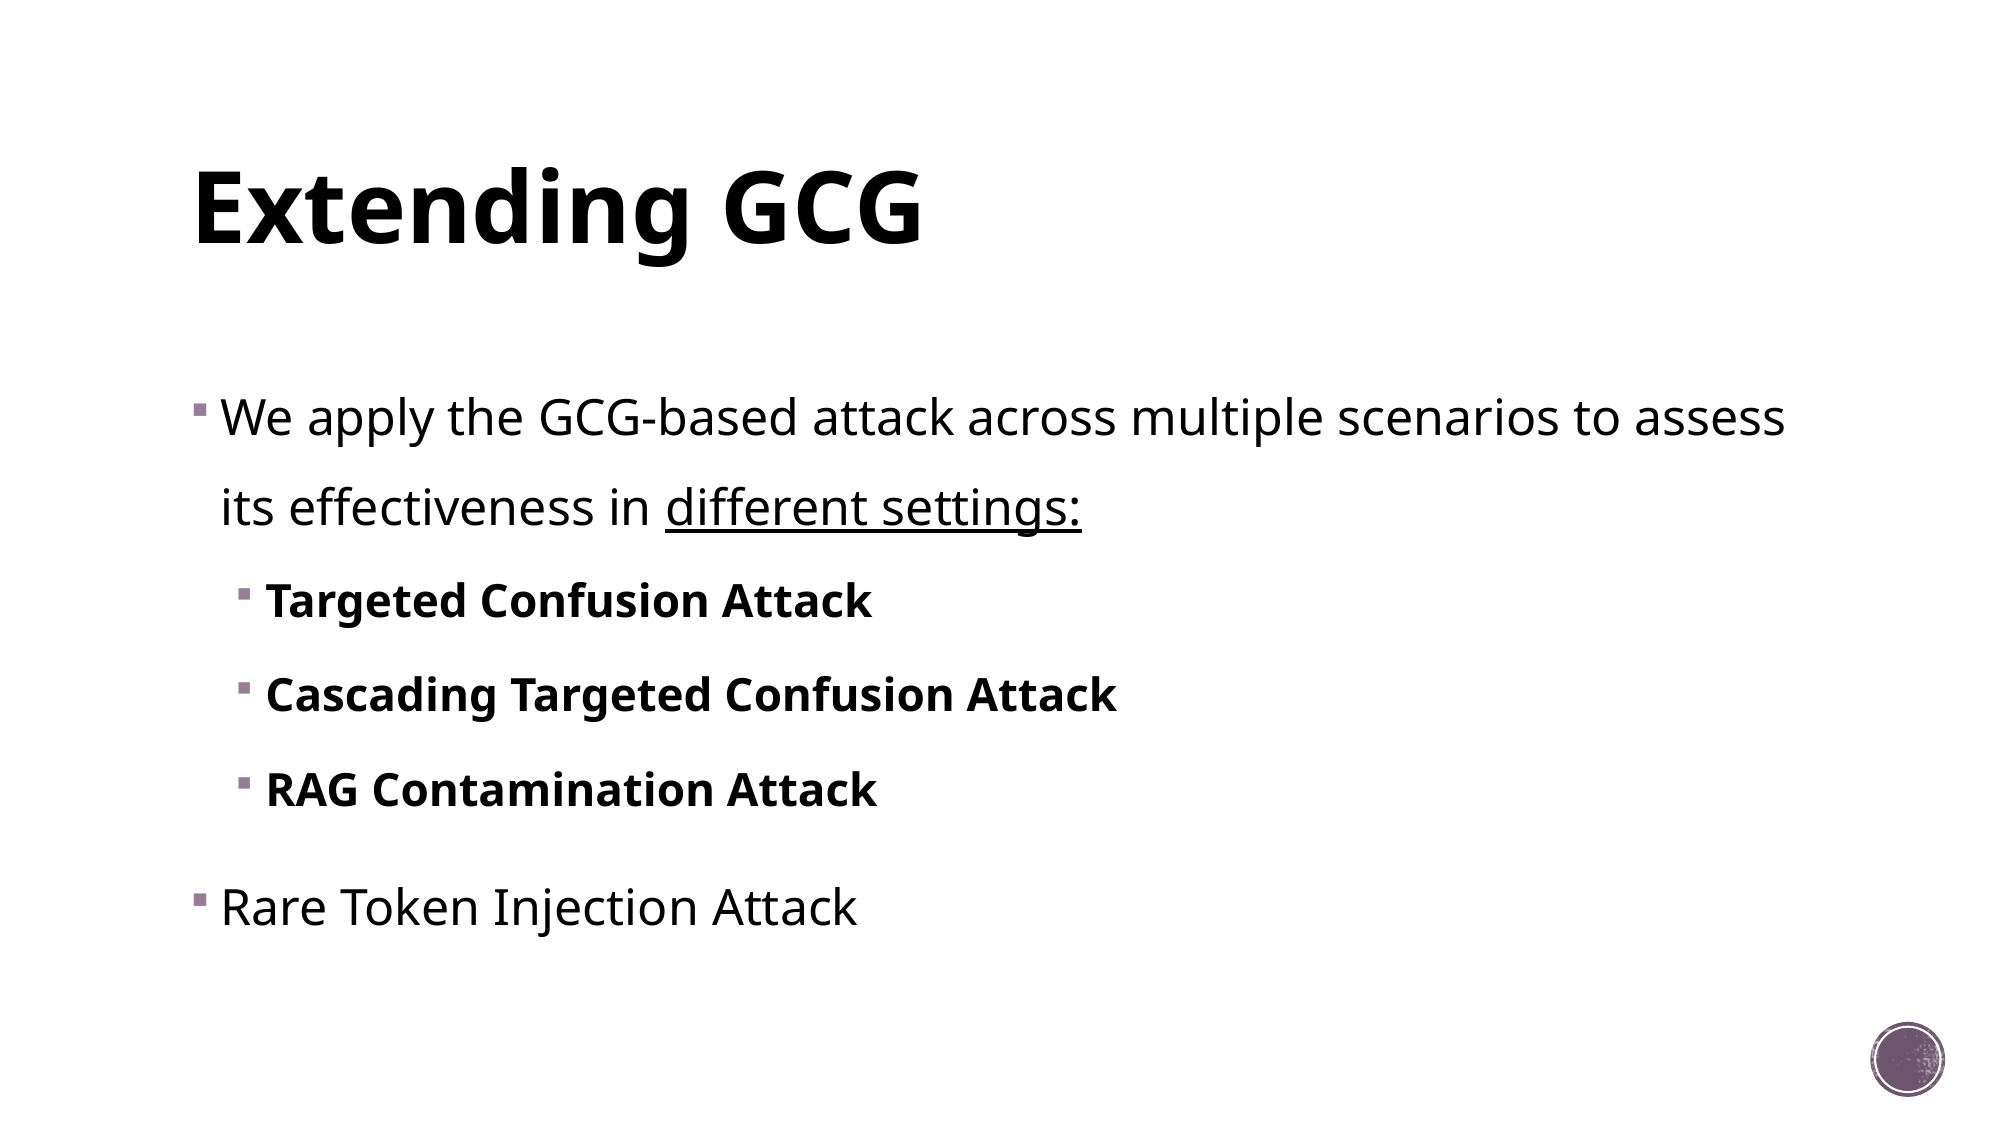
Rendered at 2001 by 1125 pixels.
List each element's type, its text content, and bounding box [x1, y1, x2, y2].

list We apply the GCG-based attack across multiple scenarios to assess its effectiveness in different settings: Targeted Confusion Attack Cascading Targeted Confusion Attack RAG Contamination Attack Rare Token Injection Attack [175, 348, 1826, 1013]
title Extending GCG [175, 79, 1826, 344]
